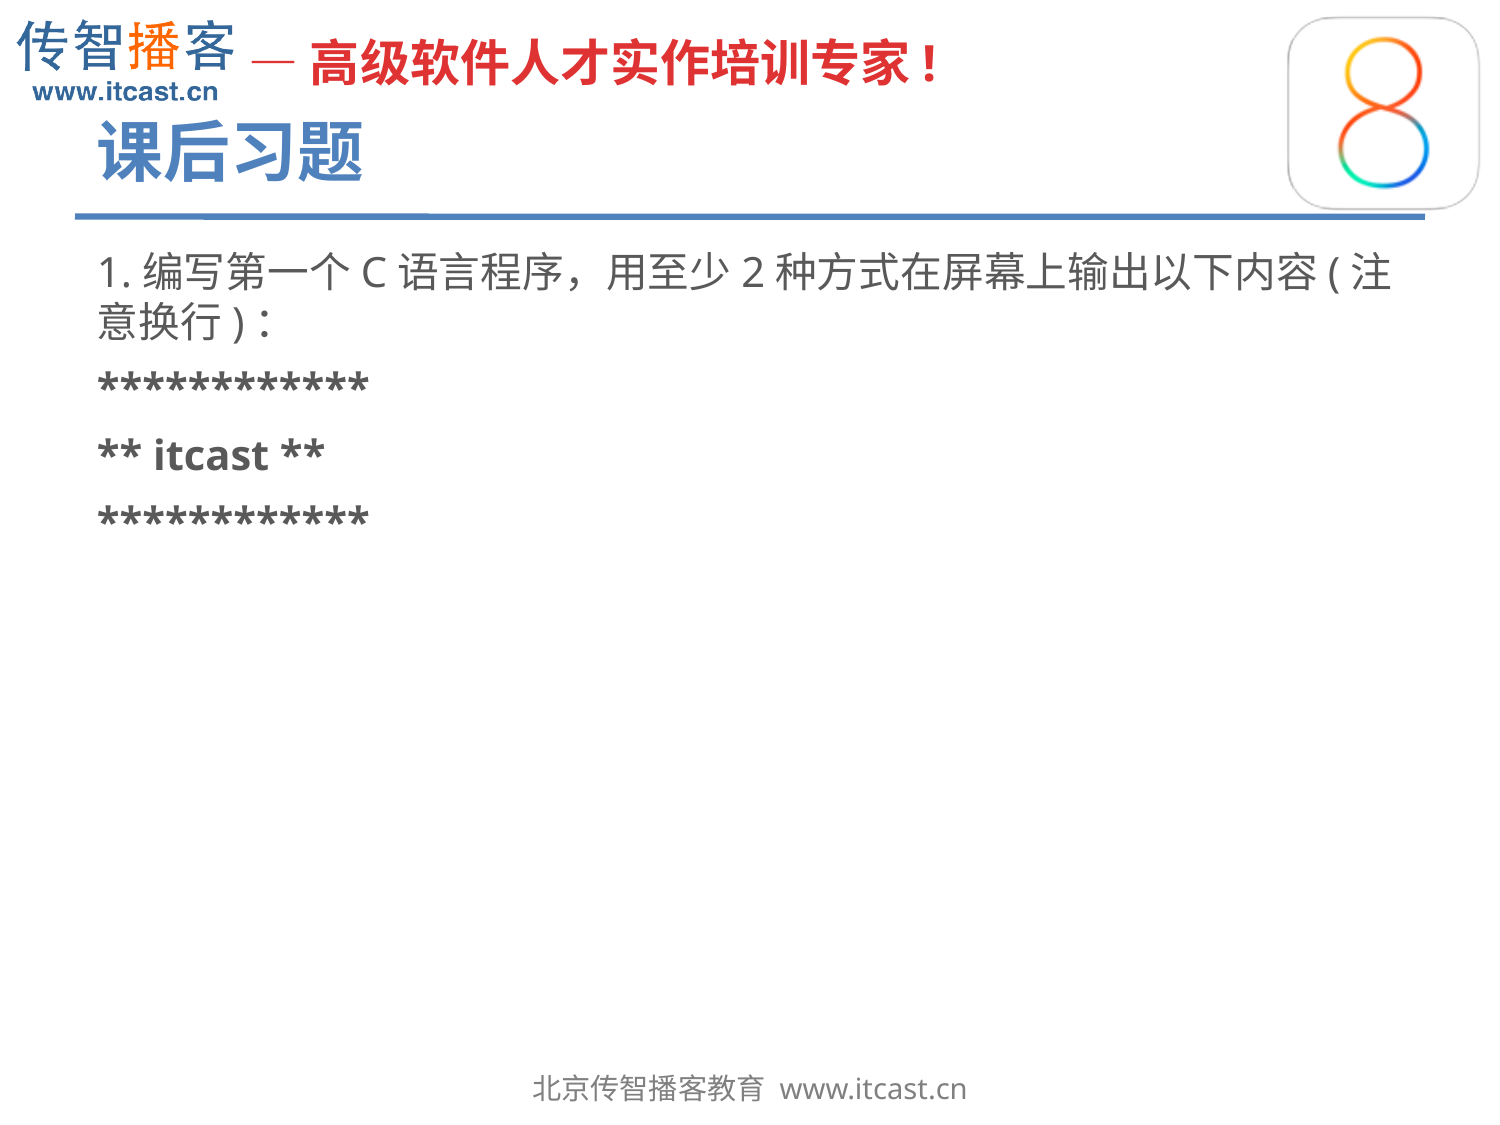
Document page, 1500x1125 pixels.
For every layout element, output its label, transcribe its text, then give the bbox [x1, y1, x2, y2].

picture [16, 19, 234, 101]
list 1.编写第一个C语言程序，用至少2种方式在屏幕上输出以下内容(注意换行)： ************ ** itcast ** ************ [81, 237, 1416, 1005]
title 课后习题 [81, 102, 1416, 237]
picture [1270, 0, 1497, 227]
